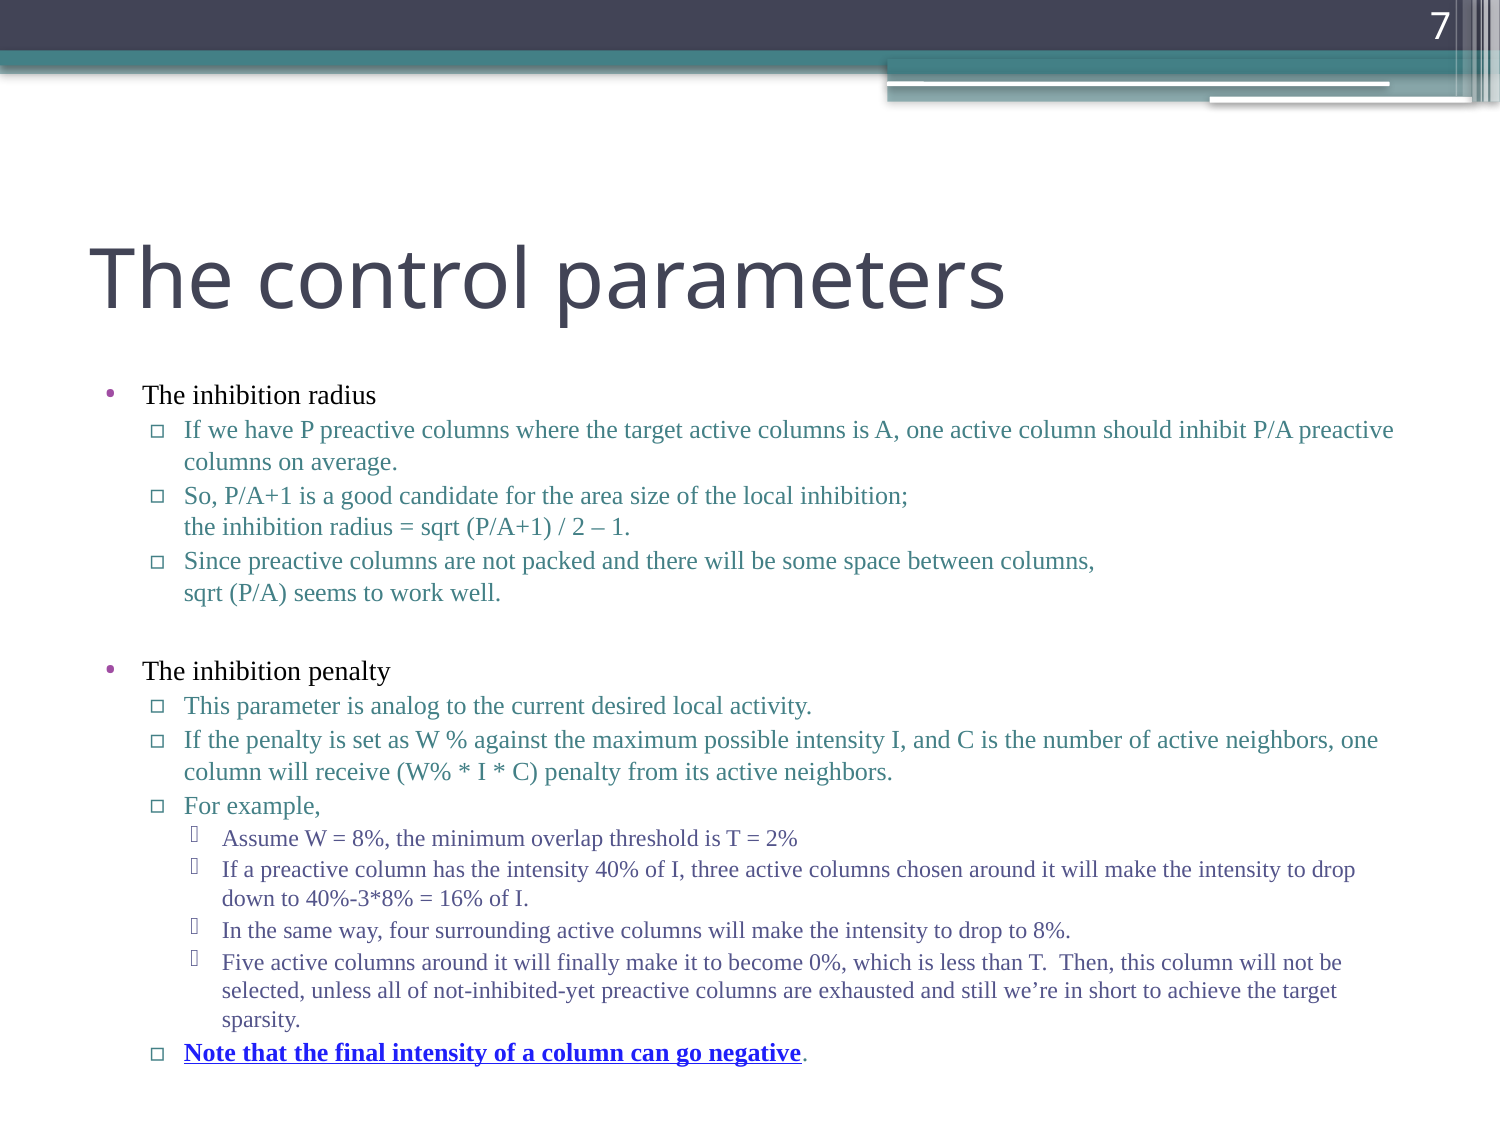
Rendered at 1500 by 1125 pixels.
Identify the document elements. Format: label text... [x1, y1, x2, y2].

slide_number 7 [1341, 0, 1466, 61]
title The control parameters [75, 187, 1425, 363]
list The inhibition radius If we have P preactive columns where the target active columns is A, one active column should inhibit P/A preactive columns on average. So, P/A+1 is a good candidate for the area size of the local inhibition; the inhibition radius = sqrt (P/A+1) / 2 – 1. Since preactive columns are not packed and there will be some space between columns, sqrt (P/A) seems to work well. The inhibition penalty This parameter is analog to the current desired local activity. If the penalty is set as W % against the maximum possible intensity I, and C is the number of active neighbors, one column will receive (W% * I * C) penalty from its active neighbors. For example, Assume W = 8%, the minimum overlap threshold is T = 2% If a preactive column has the intensity 40% of I, three active columns chosen around it will make the intensity to drop down to 40%-3*8% = 16% of I. In the same way, four surrounding active columns will make the intensity to drop to 8%. Five active columns around it will finally make it to become 0%, which is less than T. Then, this column will not be selected, unless all of not-inhibited-yet preactive columns are exhausted and still we’re in short to achieve the target sparsity. Note that the final intensity of a column can go negative. [75, 368, 1425, 1079]
